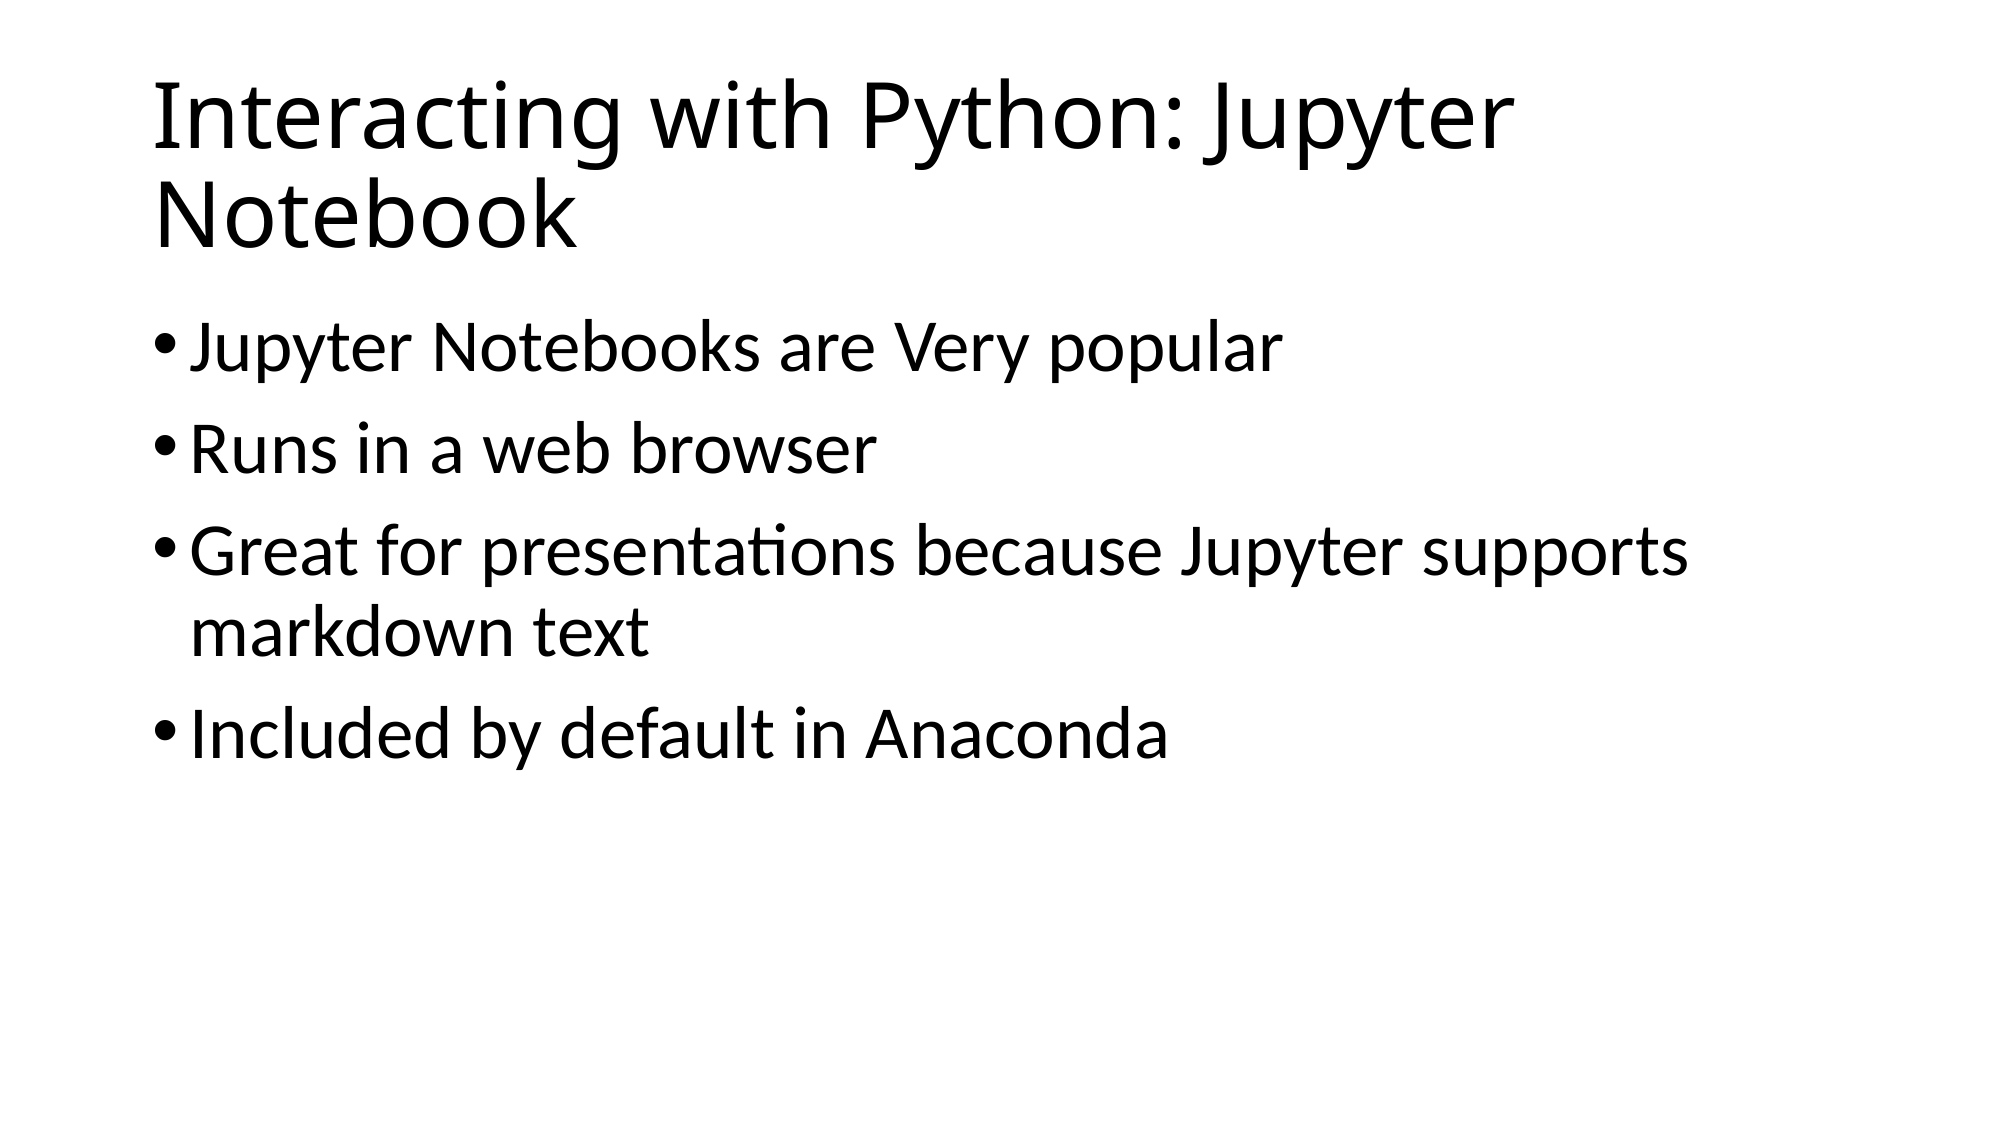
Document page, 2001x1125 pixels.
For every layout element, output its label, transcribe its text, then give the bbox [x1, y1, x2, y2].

list Jupyter Notebooks are Very popular Runs in a web browser Great for presentations because Jupyter supports markdown text Included by default in Anaconda [137, 299, 1863, 1014]
title Interacting with Python: Jupyter Notebook [137, 59, 1863, 278]
